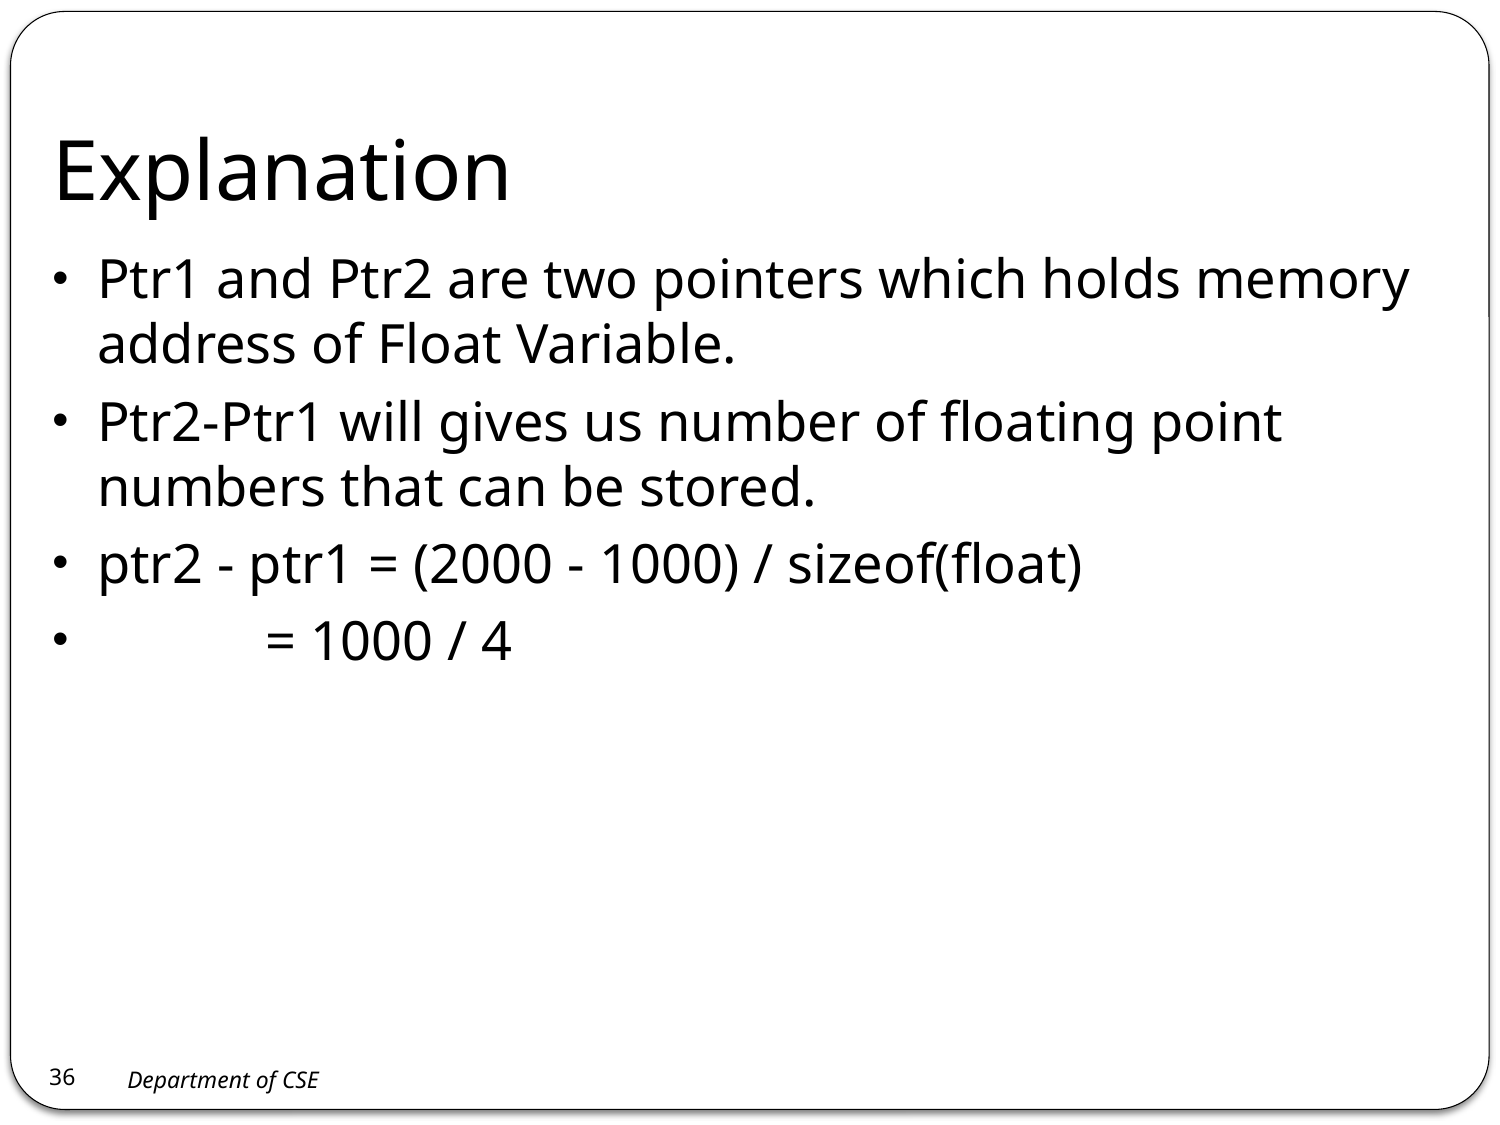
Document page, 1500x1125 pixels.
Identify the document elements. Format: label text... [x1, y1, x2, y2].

list Ptr1 and Ptr2 are two pointers which holds memory address of Float Variable. Ptr2-Ptr1 will gives us number of floating point numbers that can be stored. ptr2 - ptr1 = (2000 - 1000) / sizeof(float) = 1000 / 4 [37, 237, 1463, 988]
title Explanation [37, 45, 1463, 233]
footer Department of CSE [112, 1062, 763, 1100]
slide_number 36 [24, 1050, 100, 1107]
